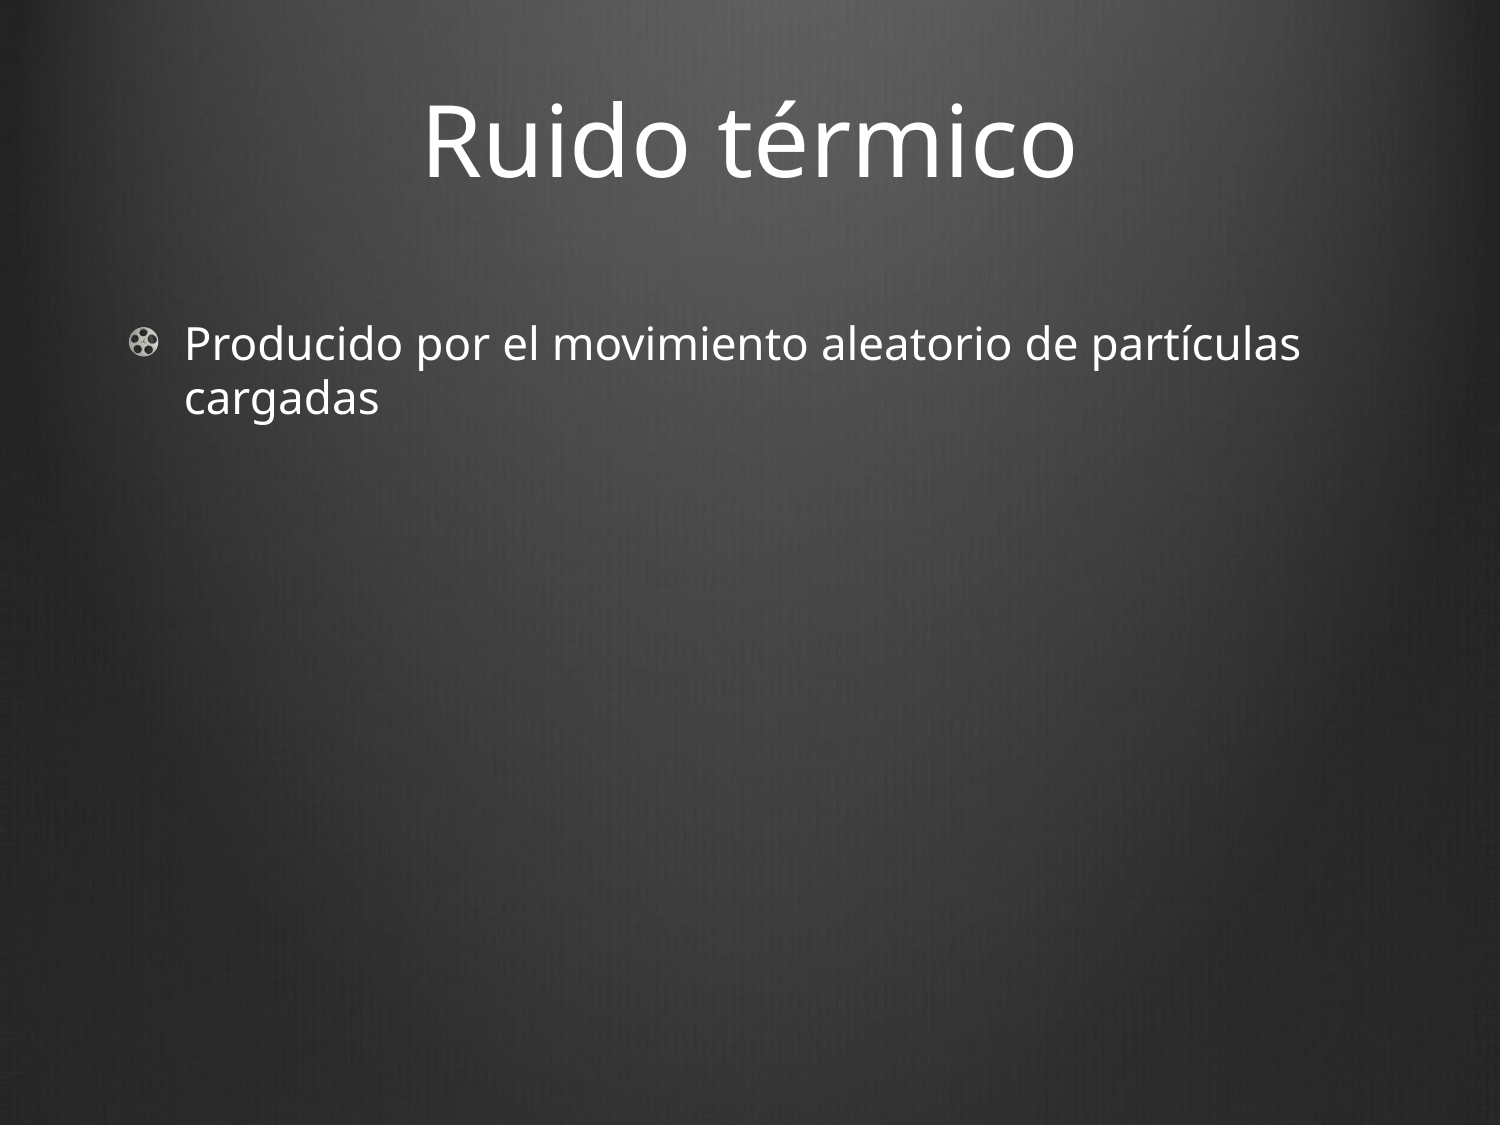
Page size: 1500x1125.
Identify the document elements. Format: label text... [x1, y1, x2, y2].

picture [127, 325, 160, 358]
title Ruido térmico [112, 19, 1388, 255]
list Producido por el movimiento aleatorio de partículas cargadas [112, 306, 1388, 1005]
